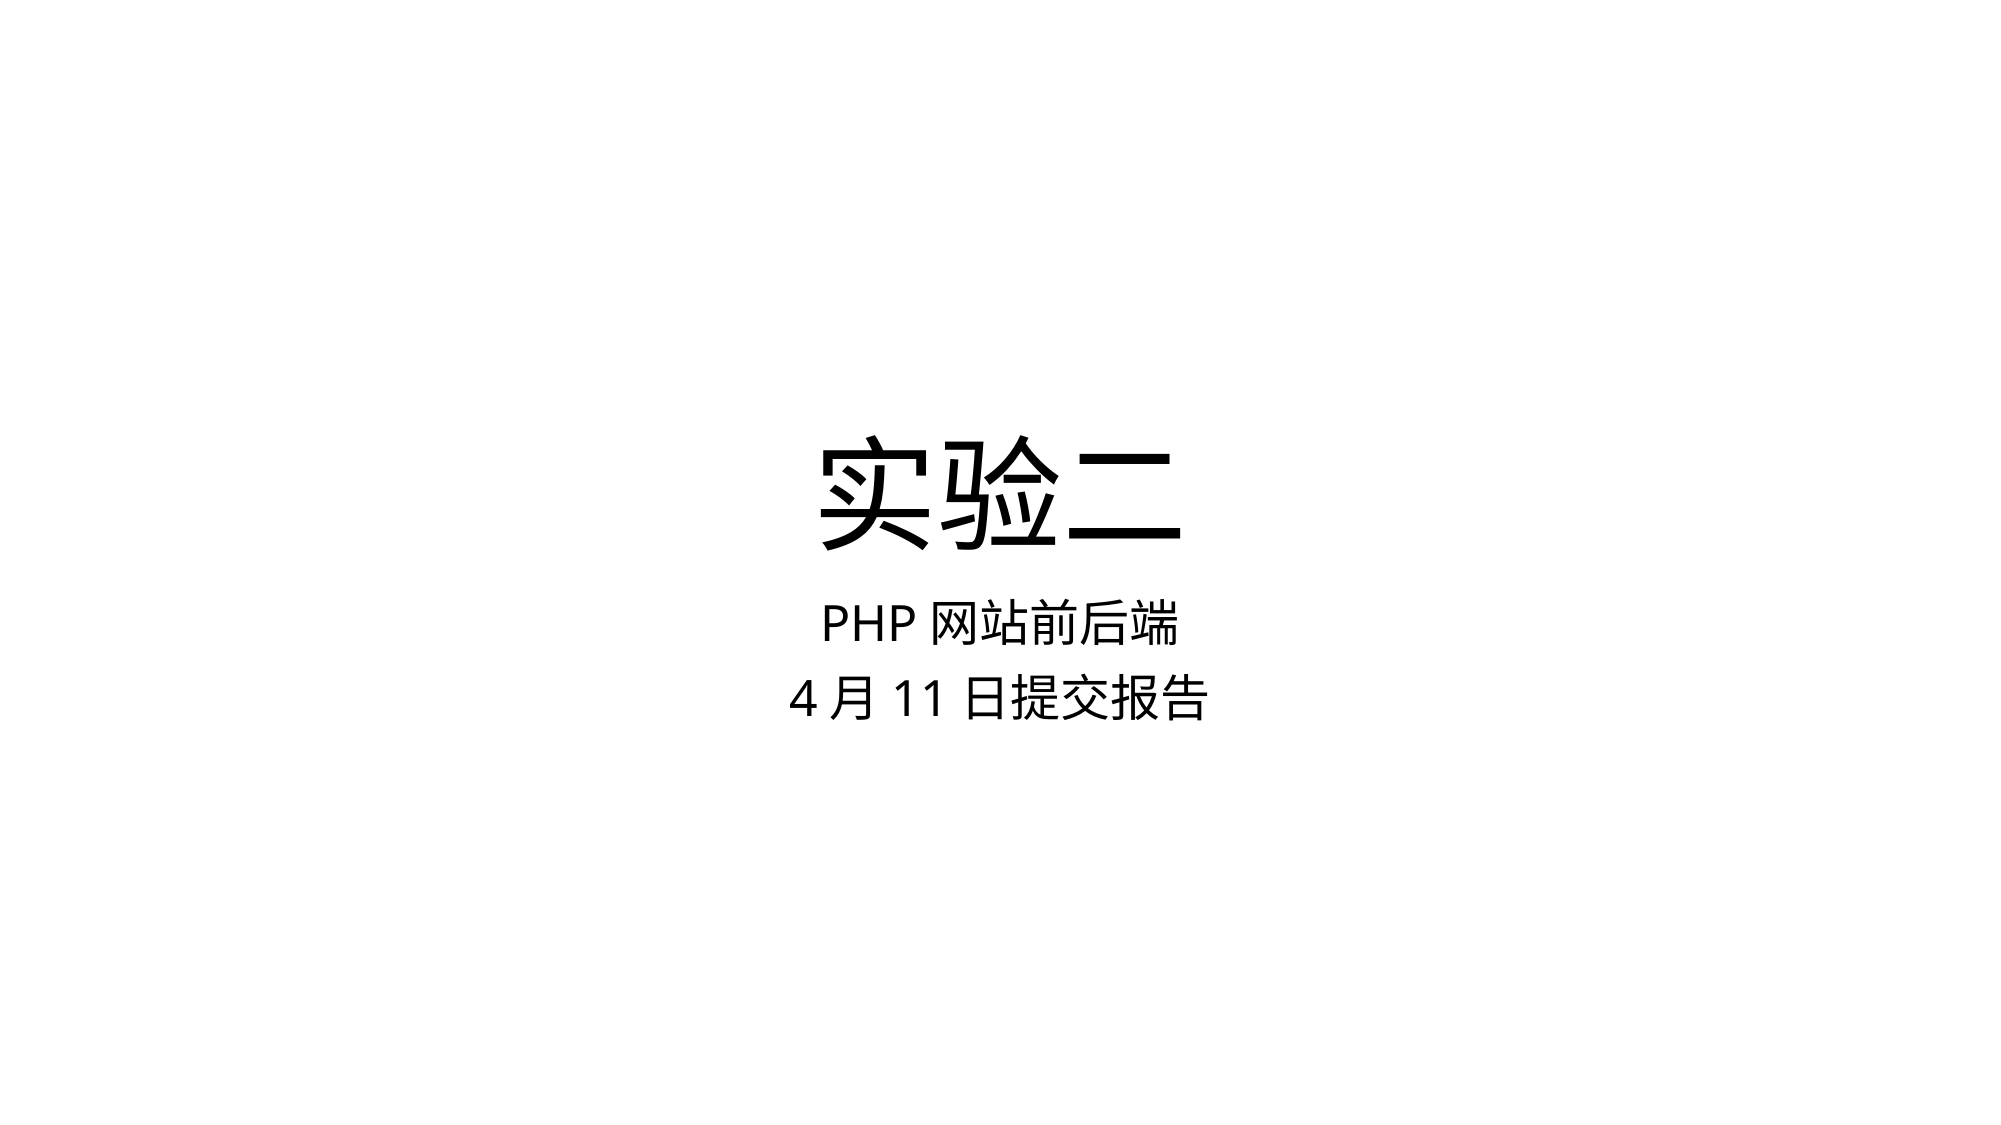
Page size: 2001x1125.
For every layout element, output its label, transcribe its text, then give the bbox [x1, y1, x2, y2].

title 实验二 [249, 184, 1750, 576]
subtitle PHP网站前后端 4月11日提交报告 [249, 590, 1750, 863]
